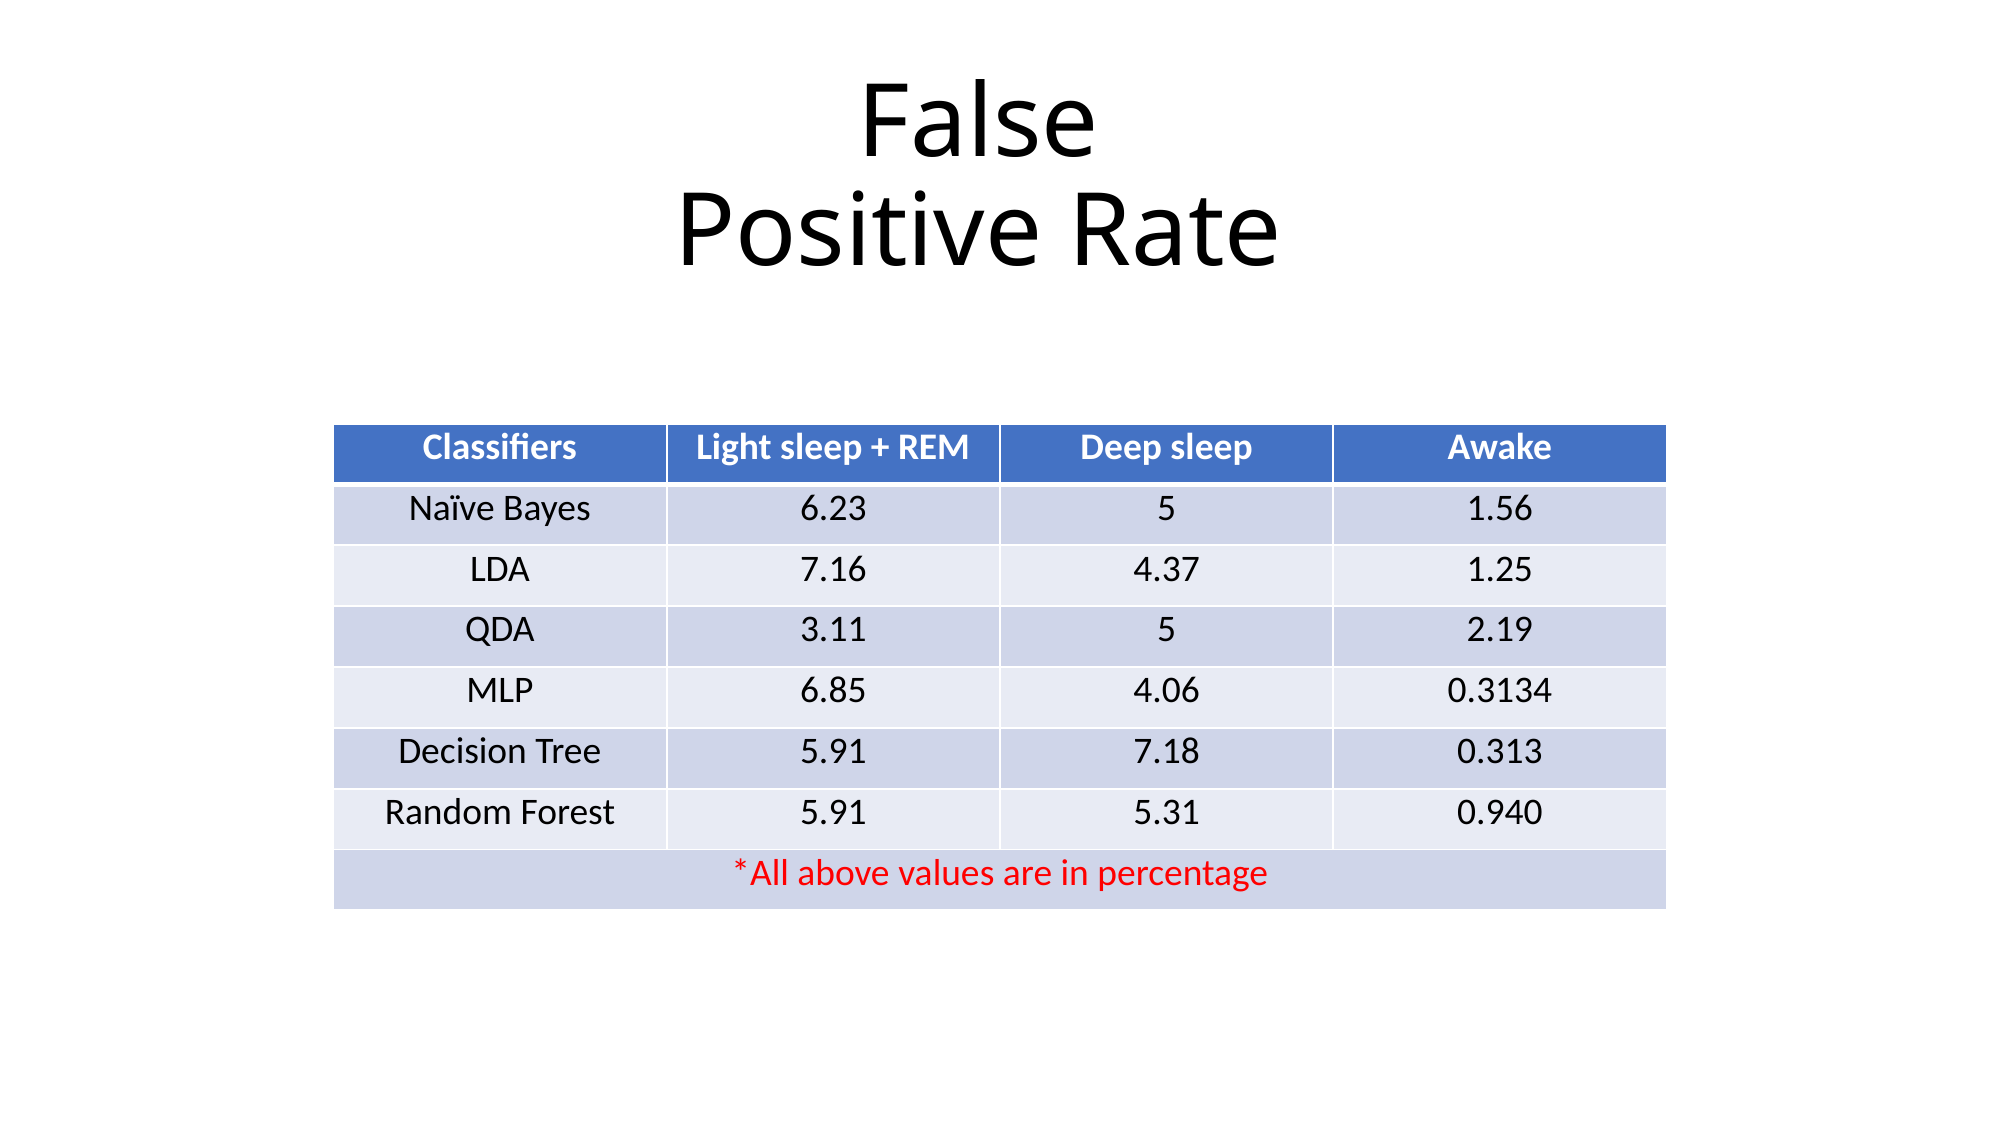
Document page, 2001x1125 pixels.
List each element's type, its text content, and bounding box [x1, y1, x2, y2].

table_cell Decision Tree [334, 729, 666, 788]
table_cell 7.16 [668, 546, 999, 605]
table_cell Naïve Bayes [334, 487, 666, 544]
table_cell 4.06 [1001, 668, 1332, 727]
table_cell 5.91 [668, 729, 999, 788]
title False Positive Rate [655, 46, 1301, 310]
table_cell 6.23 [668, 487, 999, 544]
table_cell 5.31 [1001, 790, 1332, 849]
table_cell 0.313 [1334, 729, 1666, 788]
table_header Deep sleep [1001, 425, 1332, 482]
table_cell LDA [334, 546, 666, 605]
table_cell 1.25 [1334, 546, 1666, 605]
table_header Light sleep + REM [668, 425, 999, 482]
table_cell MLP [334, 668, 666, 727]
table_cell 4.37 [1001, 546, 1332, 605]
table_cell 5.91 [668, 790, 999, 849]
table_cell QDA [334, 607, 666, 666]
table_cell 0.940 [1334, 790, 1666, 849]
table_cell 3.11 [668, 607, 999, 666]
table_cell *All above values are in percentage [334, 850, 1666, 909]
table_cell 0.3134 [1334, 668, 1666, 727]
table_cell 1.56 [1334, 487, 1666, 544]
table_header Classifiers [334, 425, 666, 482]
table_cell 6.85 [668, 668, 999, 727]
table_cell Random Forest [334, 790, 666, 849]
table_header Awake [1334, 425, 1666, 482]
table_cell 5 [1001, 607, 1332, 666]
table_cell 5 [1001, 487, 1332, 544]
table_cell 7.18 [1001, 729, 1332, 788]
table_cell 2.19 [1334, 607, 1666, 666]
